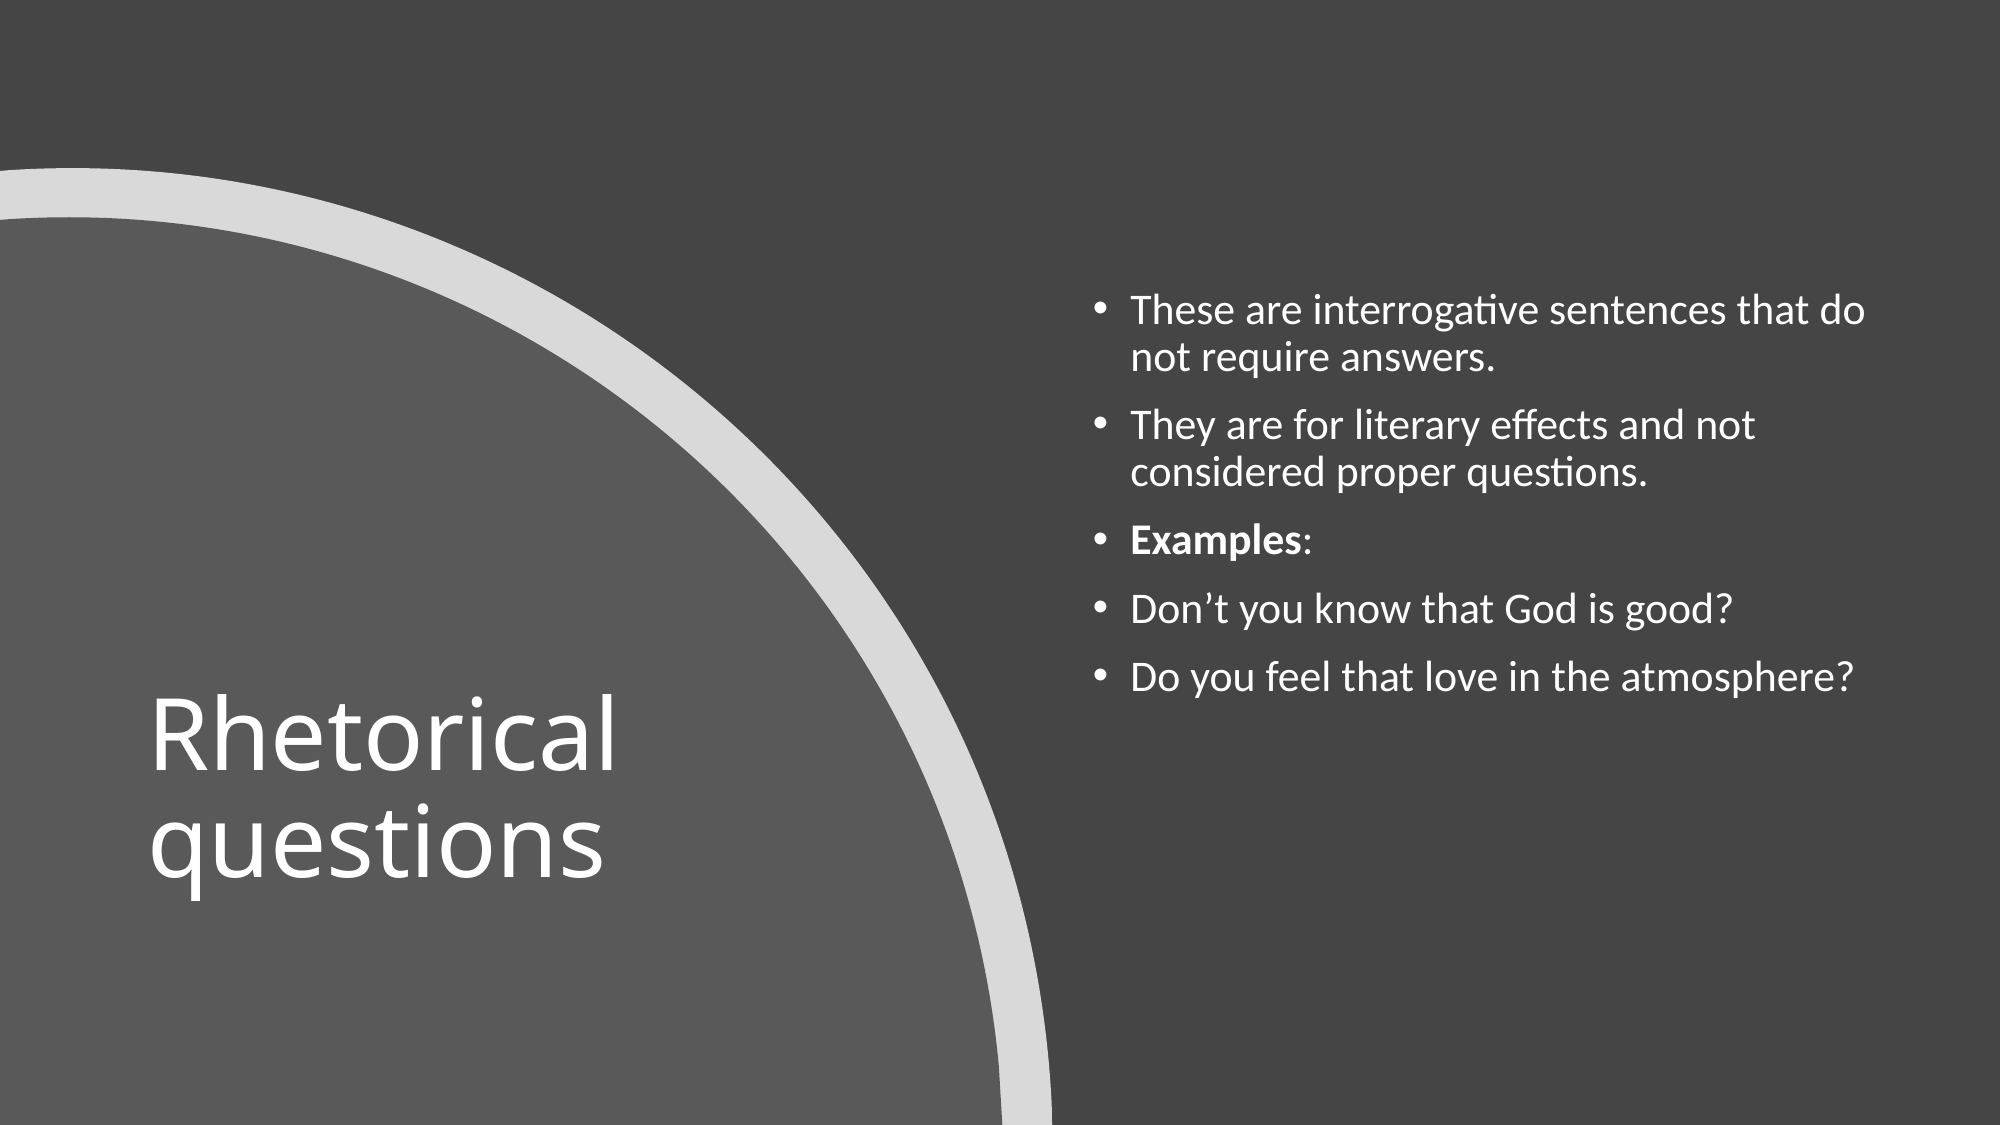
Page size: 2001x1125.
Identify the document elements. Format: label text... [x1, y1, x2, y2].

text_box [0, 216, 1004, 1125]
text_box [0, 167, 1054, 1125]
title Rhetorical questions [131, 476, 724, 907]
list These are interrogative sentences that do not require answers. They are for literary effects and not considered proper questions. Examples: Don’t you know that God is good? Do you feel that love in the atmosphere? [1077, 98, 1892, 889]
